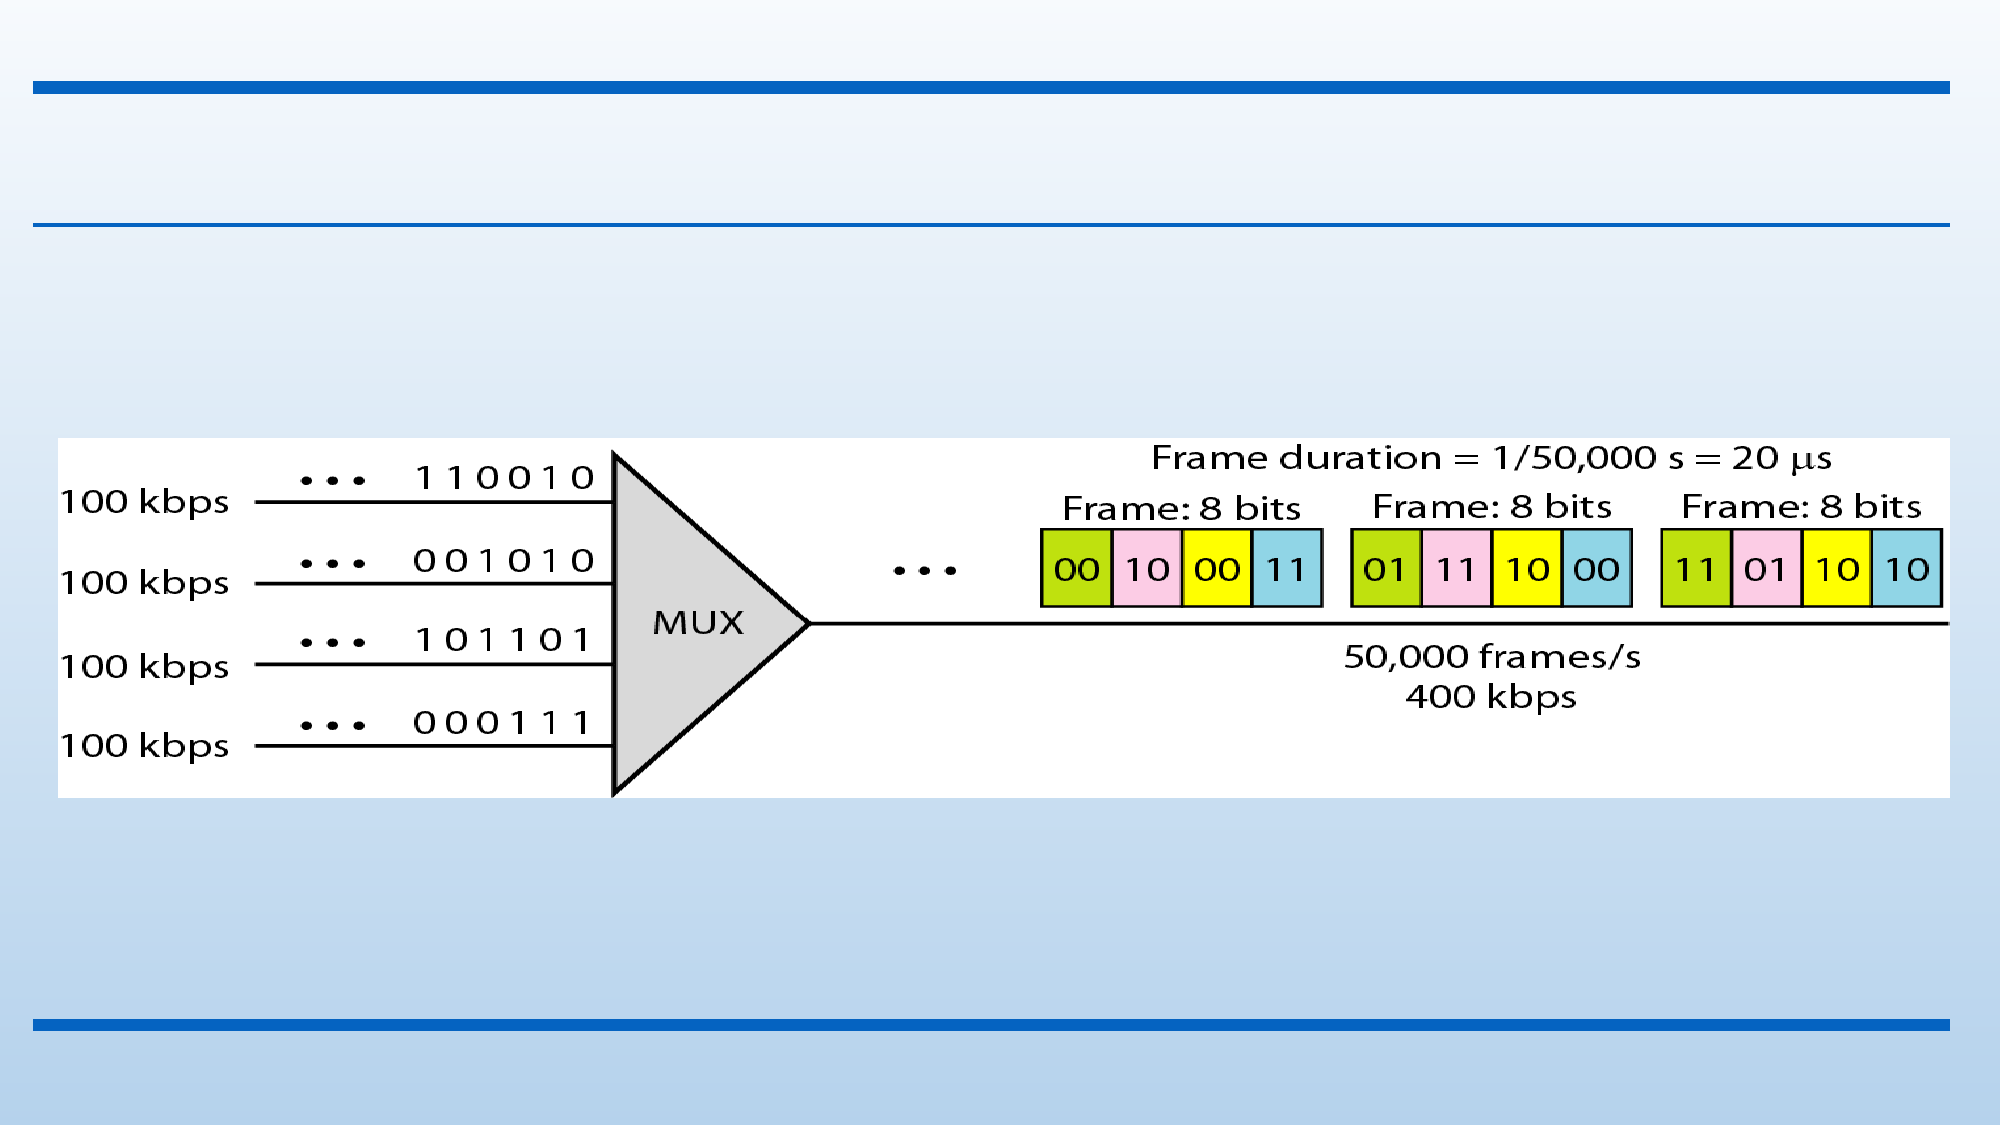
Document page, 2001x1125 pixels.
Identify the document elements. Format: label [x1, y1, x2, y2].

picture [58, 438, 1951, 798]
